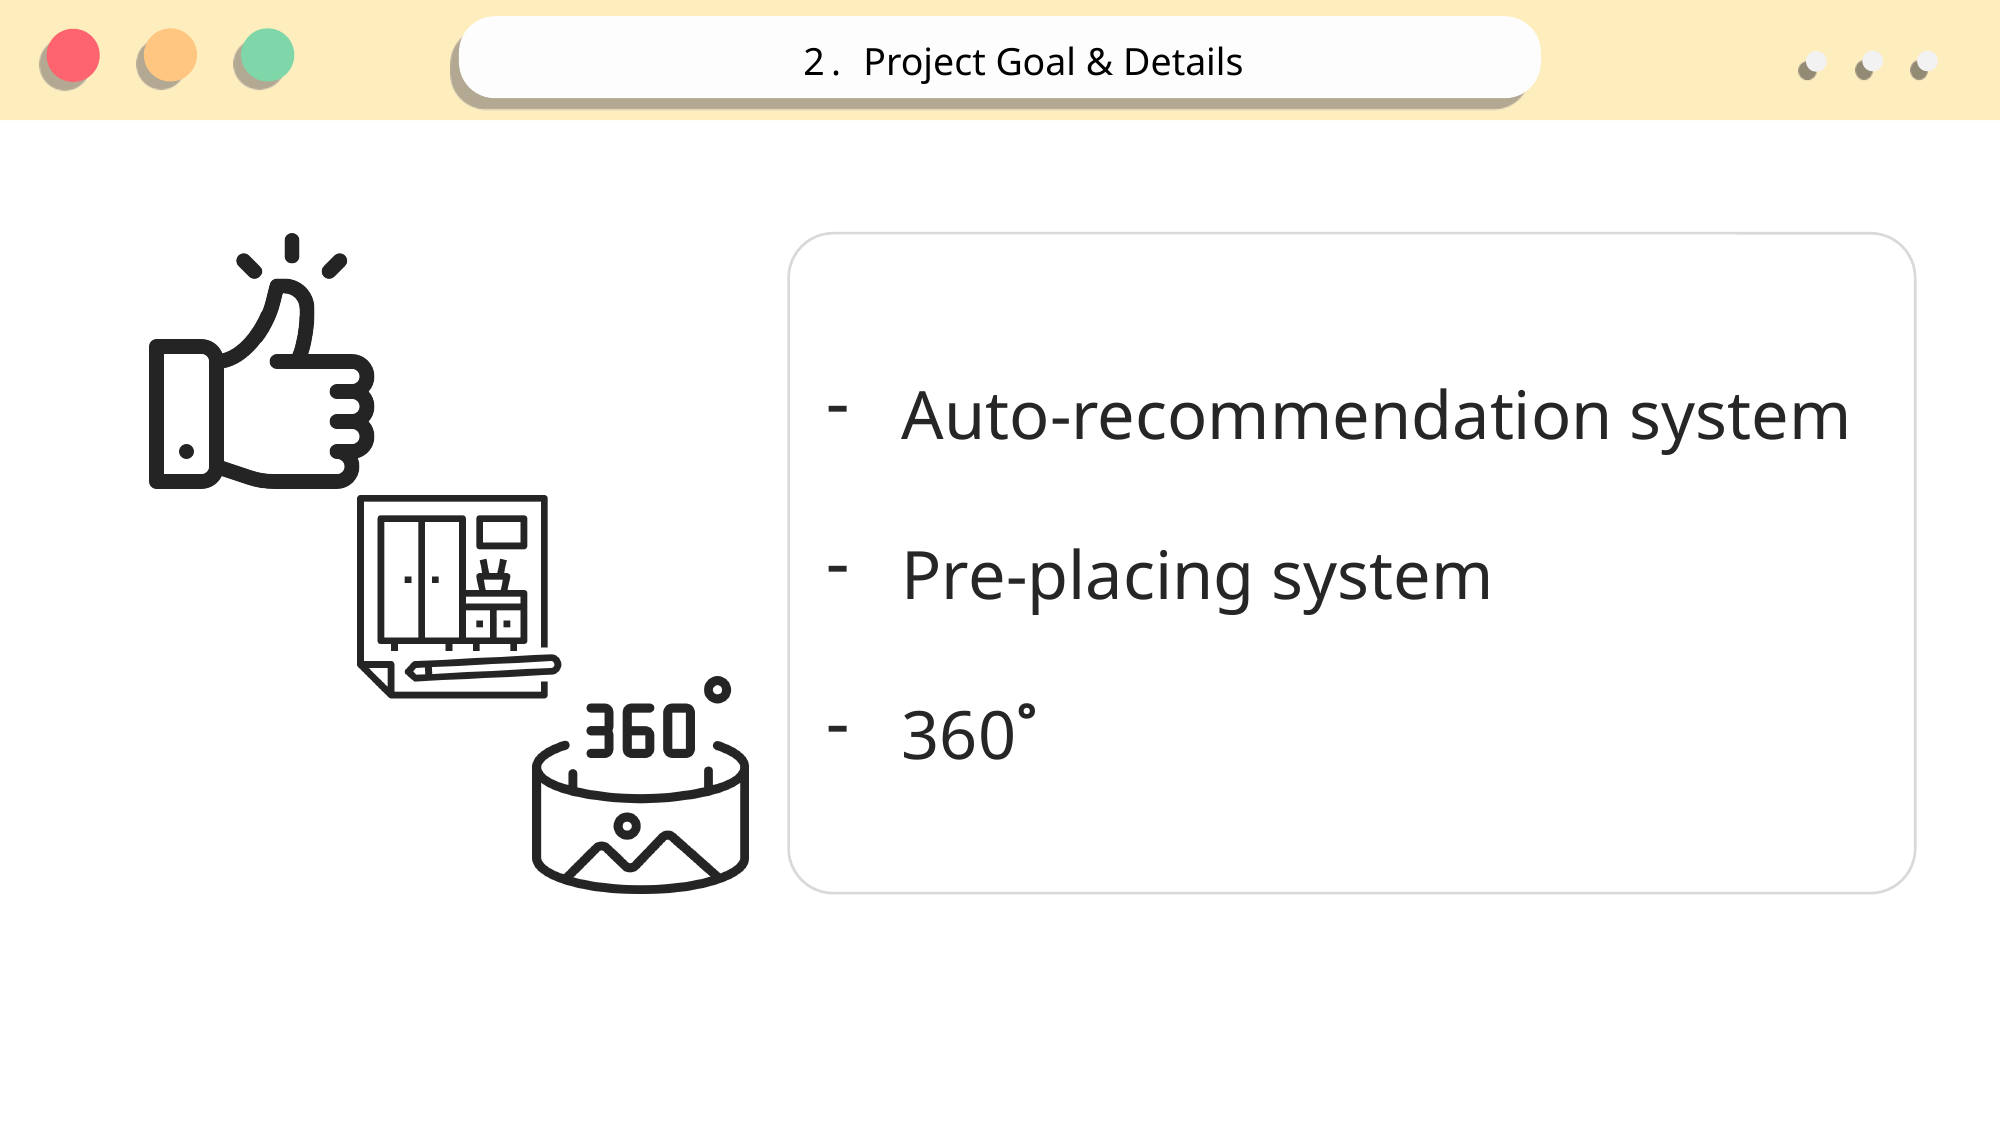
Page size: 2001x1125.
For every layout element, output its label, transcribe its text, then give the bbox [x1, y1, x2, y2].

picture [133, 233, 749, 894]
text_box [45, 27, 101, 83]
text_box [1804, 49, 1828, 73]
text_box [457, 15, 1542, 100]
text_box [1861, 49, 1885, 73]
text_box 2. Project Goal & Details [788, 30, 1279, 91]
text_box [1916, 49, 1939, 73]
text_box [142, 27, 199, 83]
text_box [787, 232, 1917, 895]
text_box [240, 27, 296, 83]
text_box Auto-recommendation system Pre-placing system 360˚ [811, 365, 1939, 781]
text_box [0, 0, 2000, 121]
